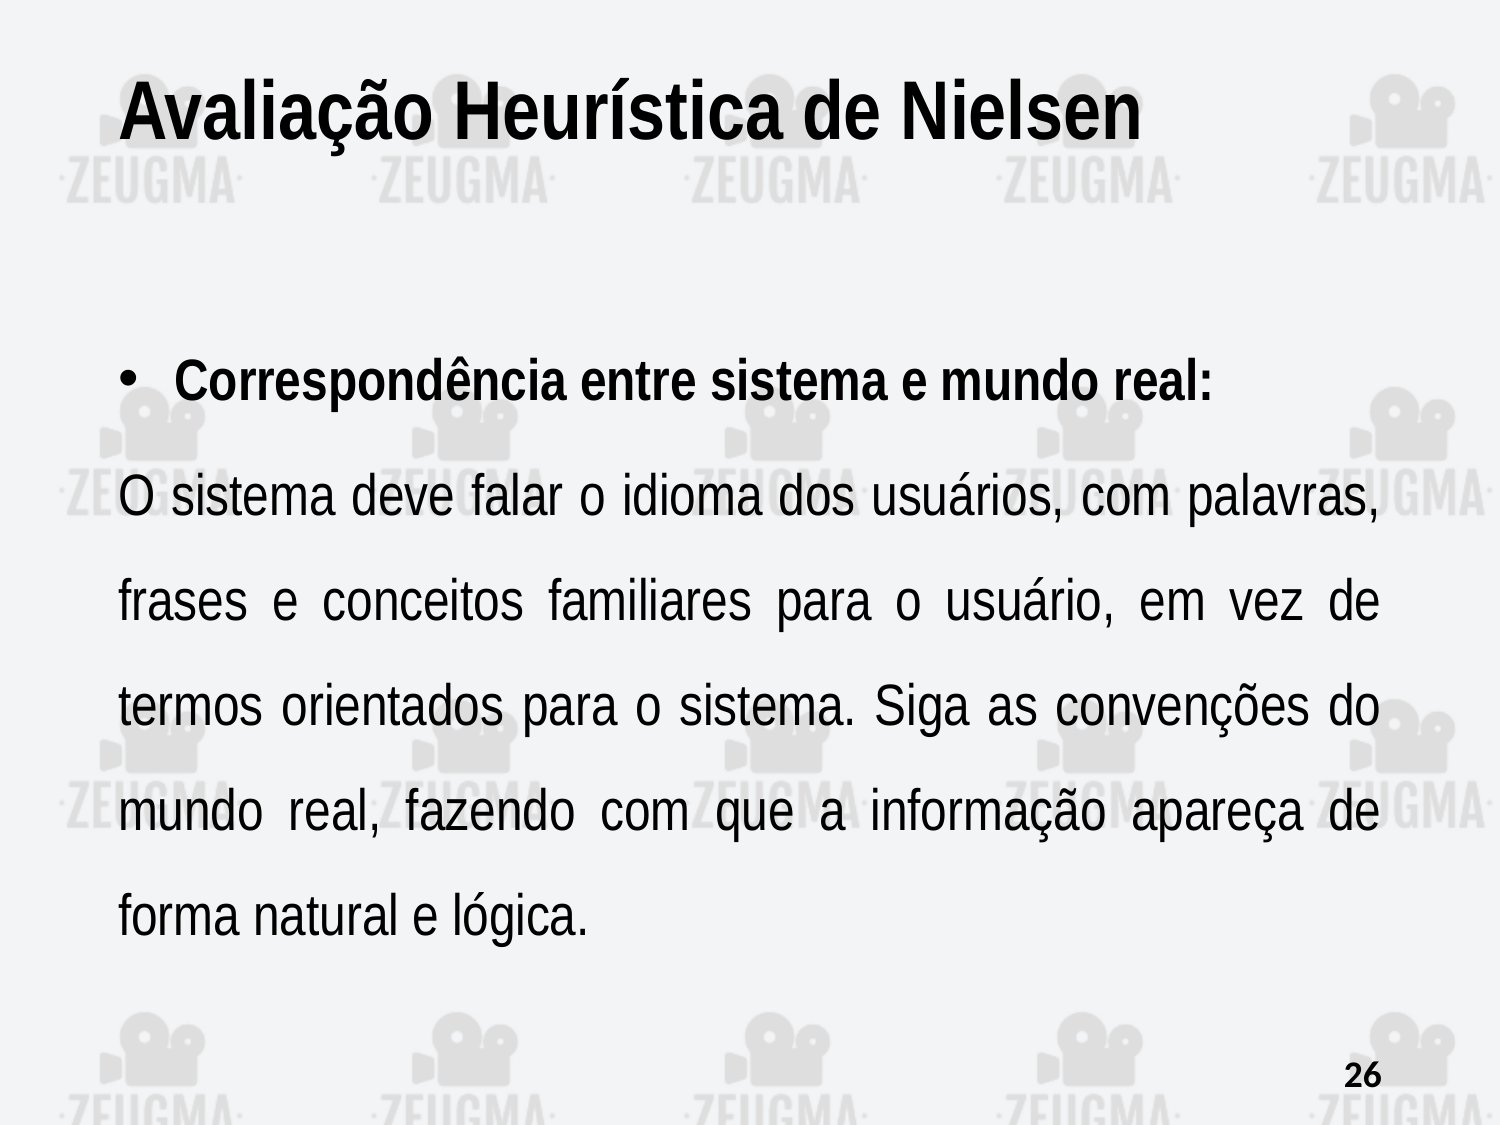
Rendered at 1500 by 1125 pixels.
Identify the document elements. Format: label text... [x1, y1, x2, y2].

title Avaliação Heurística de Nielsen [103, 59, 1397, 278]
slide_number 26 [1059, 1042, 1397, 1103]
list Correspondência entre sistema e mundo real: O sistema deve falar o idioma dos usuários, com palavras, frases e conceitos familiares para o usuário, em vez de termos orientados para o sistema. Siga as convenções do mundo real, fazendo com que a informação apareça de forma natural e lógica. [103, 299, 1397, 1014]
